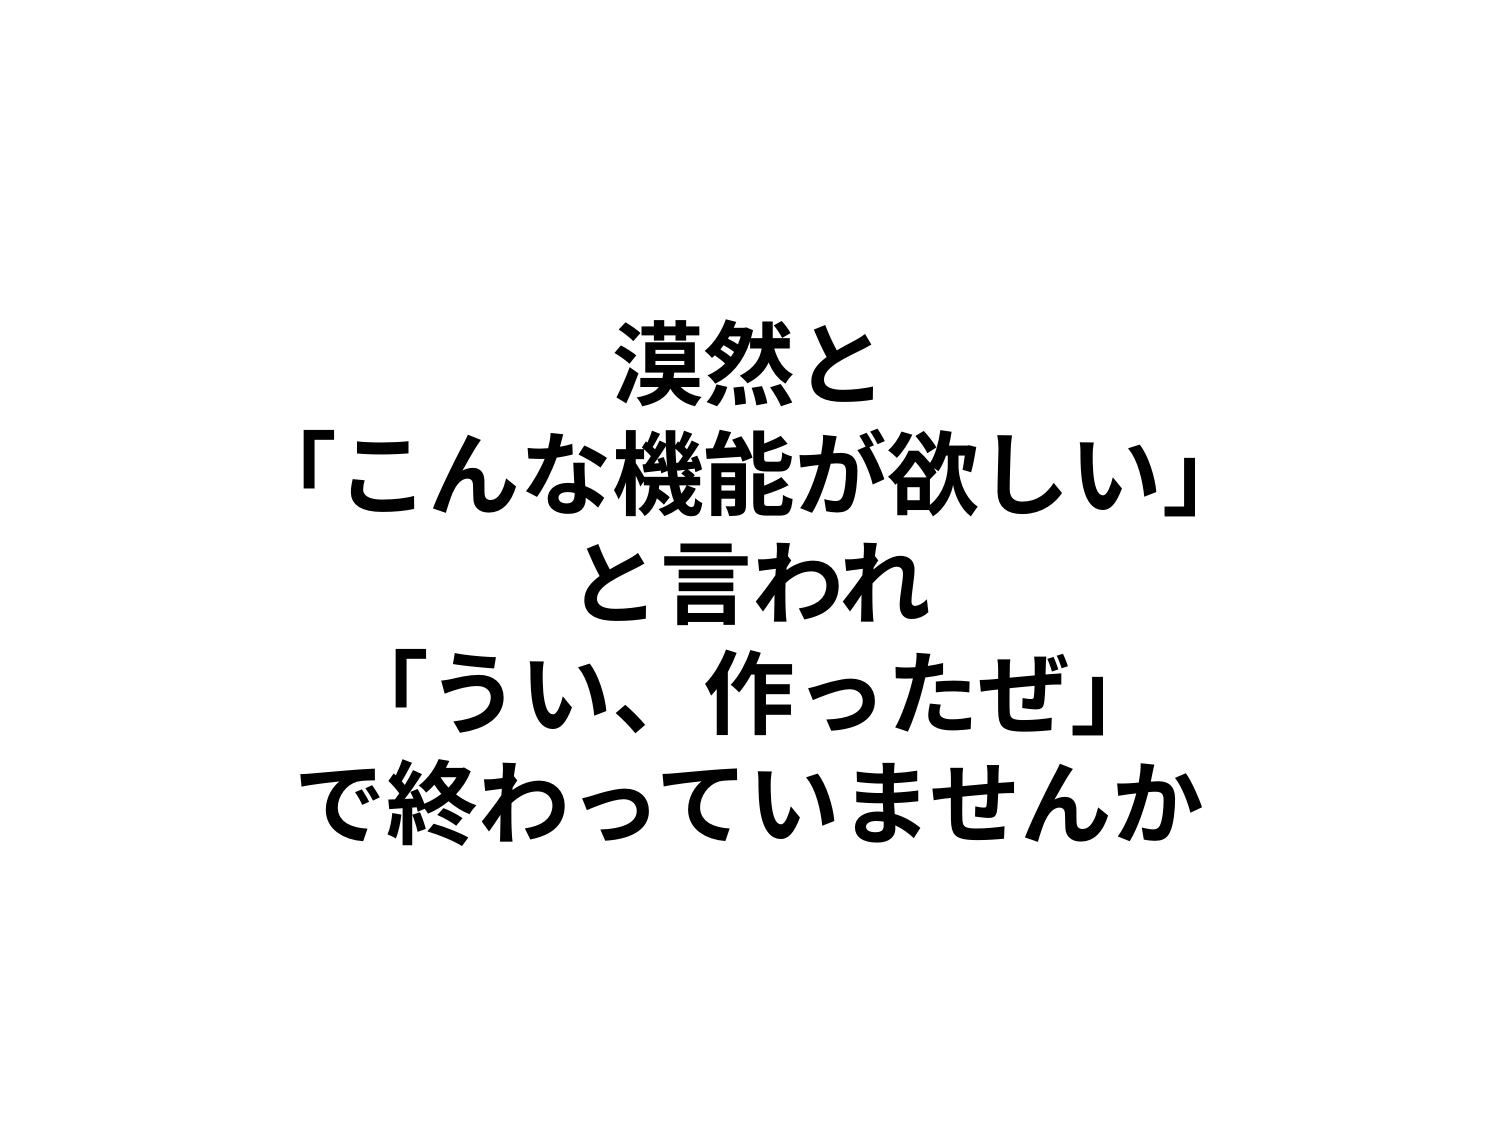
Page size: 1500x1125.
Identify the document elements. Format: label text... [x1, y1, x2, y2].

title 漠然と 「こんな機能が欲しい」 と言われ 「うい、作ったぜ」 で終わっていませんか [75, 198, 1425, 965]
